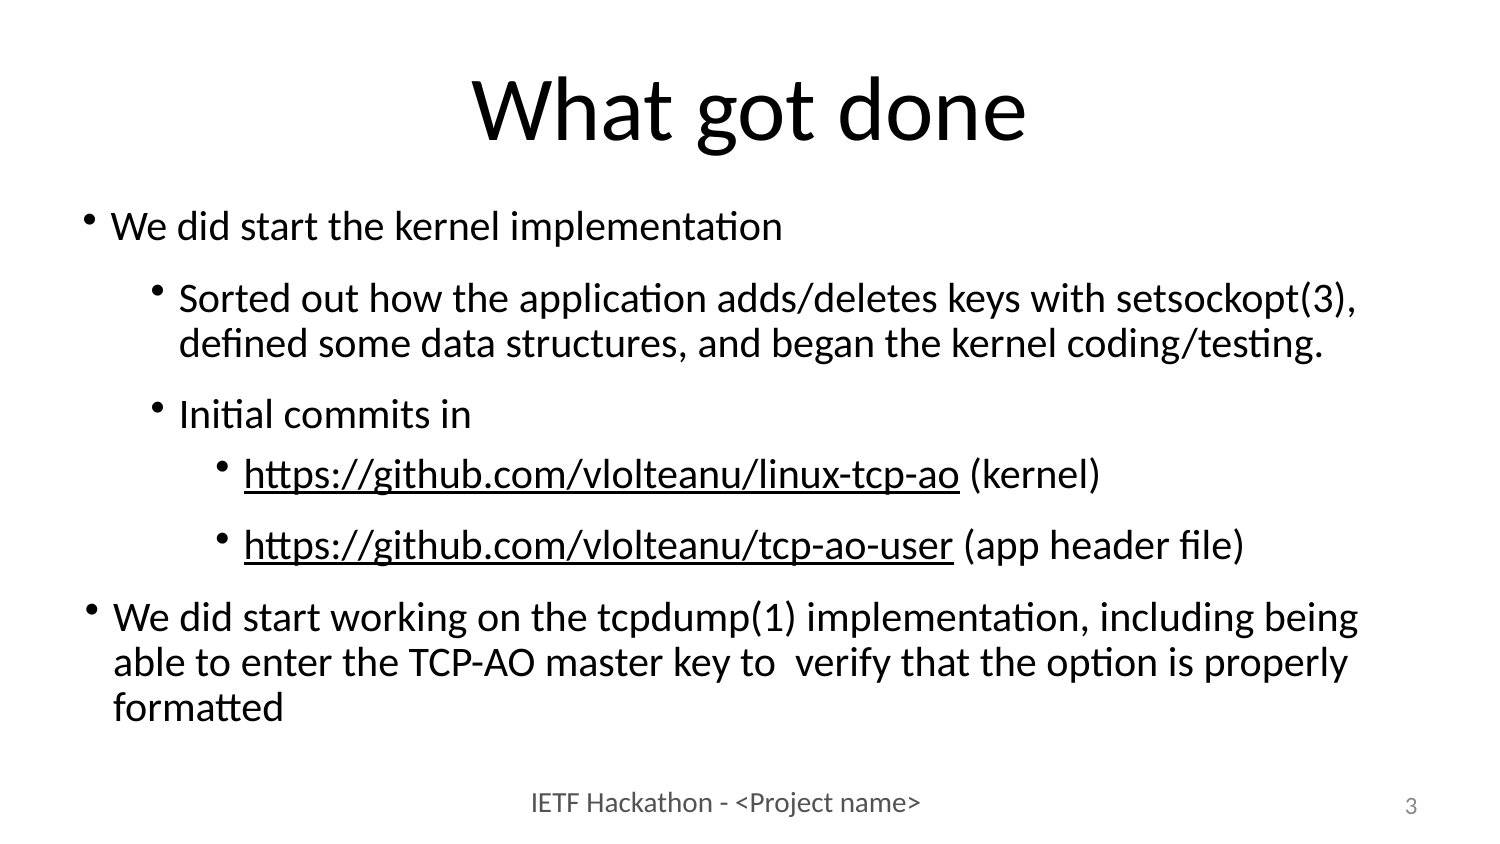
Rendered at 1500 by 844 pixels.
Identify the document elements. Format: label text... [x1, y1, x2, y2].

title What got done [74, 33, 1426, 175]
list We did start the kernel implementation Sorted out how the application adds/deletes keys with setsockopt(3), defined some data structures, and began the kernel coding/testing. Initial commits in https://github.com/vlolteanu/linux-tcp-ao (kernel) https://github.com/vlolteanu/tcp-ao-user (app header file) We did start working on the tcpdump(1) implementation, including being able to enter the TCP-AO master key to verify that the option is properly formatted [74, 196, 1379, 783]
slide_number 3 [1394, 781, 1426, 828]
